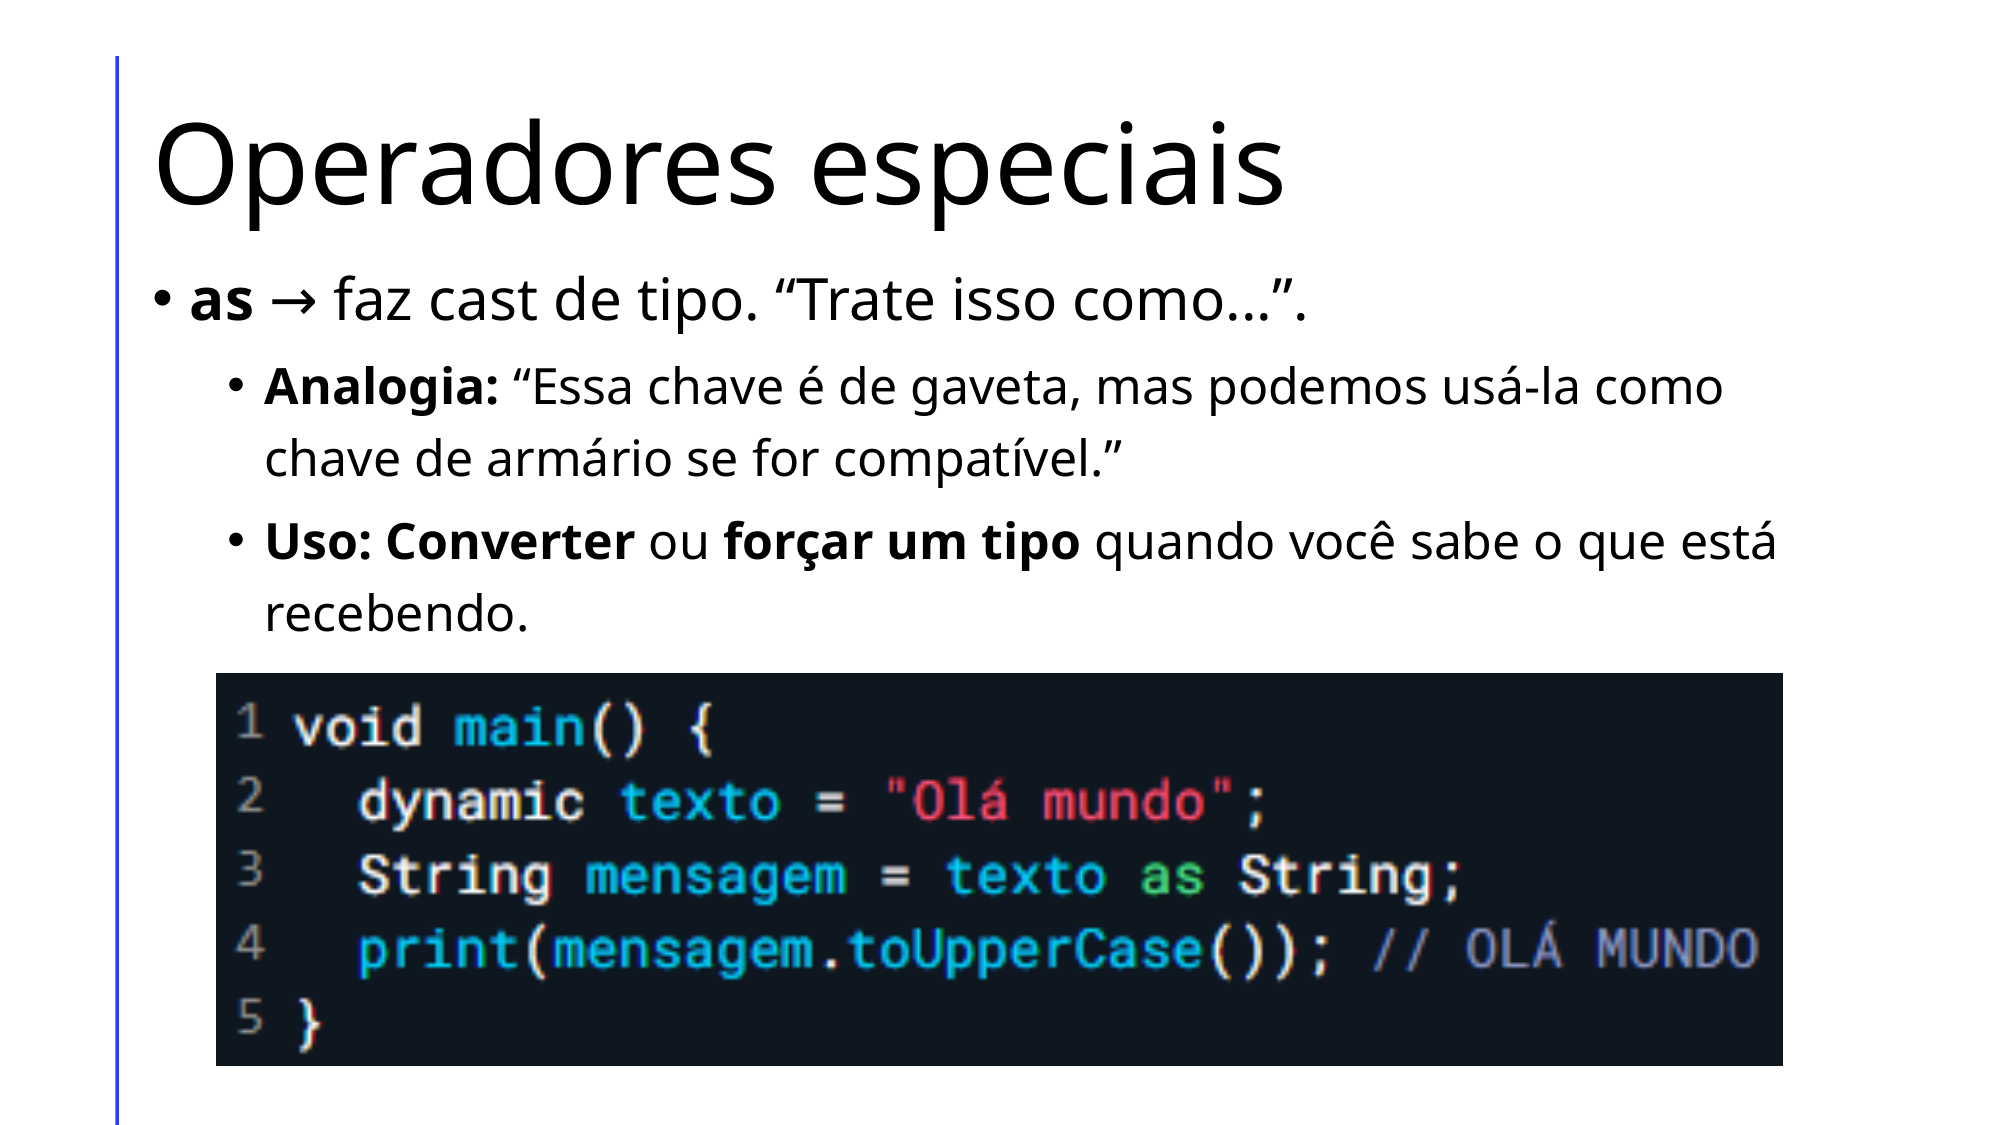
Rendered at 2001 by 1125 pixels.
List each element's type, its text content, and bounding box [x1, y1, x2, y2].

title Operadores especiais [137, 59, 1863, 241]
picture [216, 673, 1784, 1066]
list as → faz cast de tipo. “Trate isso como...”. Analogia: “Essa chave é de gaveta, mas podemos usá-la como chave de armário se for compatível.” Uso: Converter ou forçar um tipo quando você sabe o que está recebendo. [137, 241, 1863, 1066]
